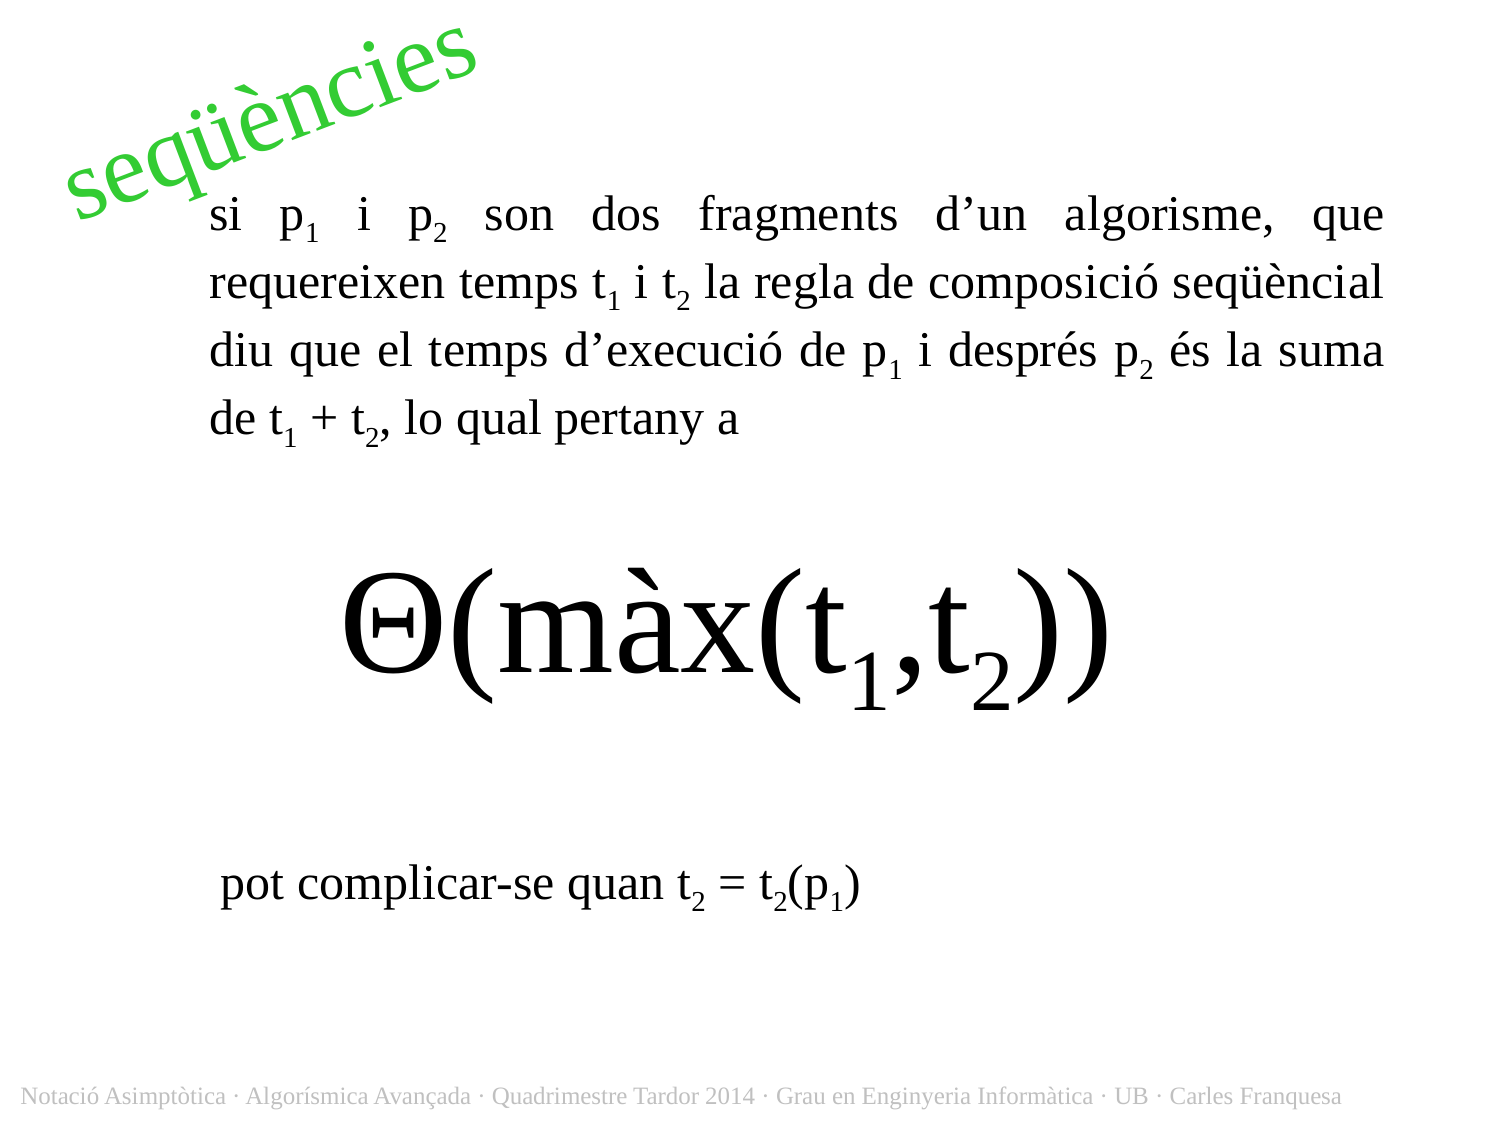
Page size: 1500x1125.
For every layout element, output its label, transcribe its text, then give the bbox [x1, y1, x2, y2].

text_box seqüències [24, 0, 598, 254]
text_box si p1 i p2 son dos fragments d’un algorisme, que requereixen temps t1 i t2 la regla de composició seqüèncial diu que el temps d’execució de p1 i després p2 és la suma de t1 + t2, lo qual pertany a [194, 172, 1400, 461]
text_box pot complicar-se quan t2 = t2(p1) [205, 841, 876, 925]
text_box Θ(màx(t1,t2)) [324, 515, 1282, 735]
